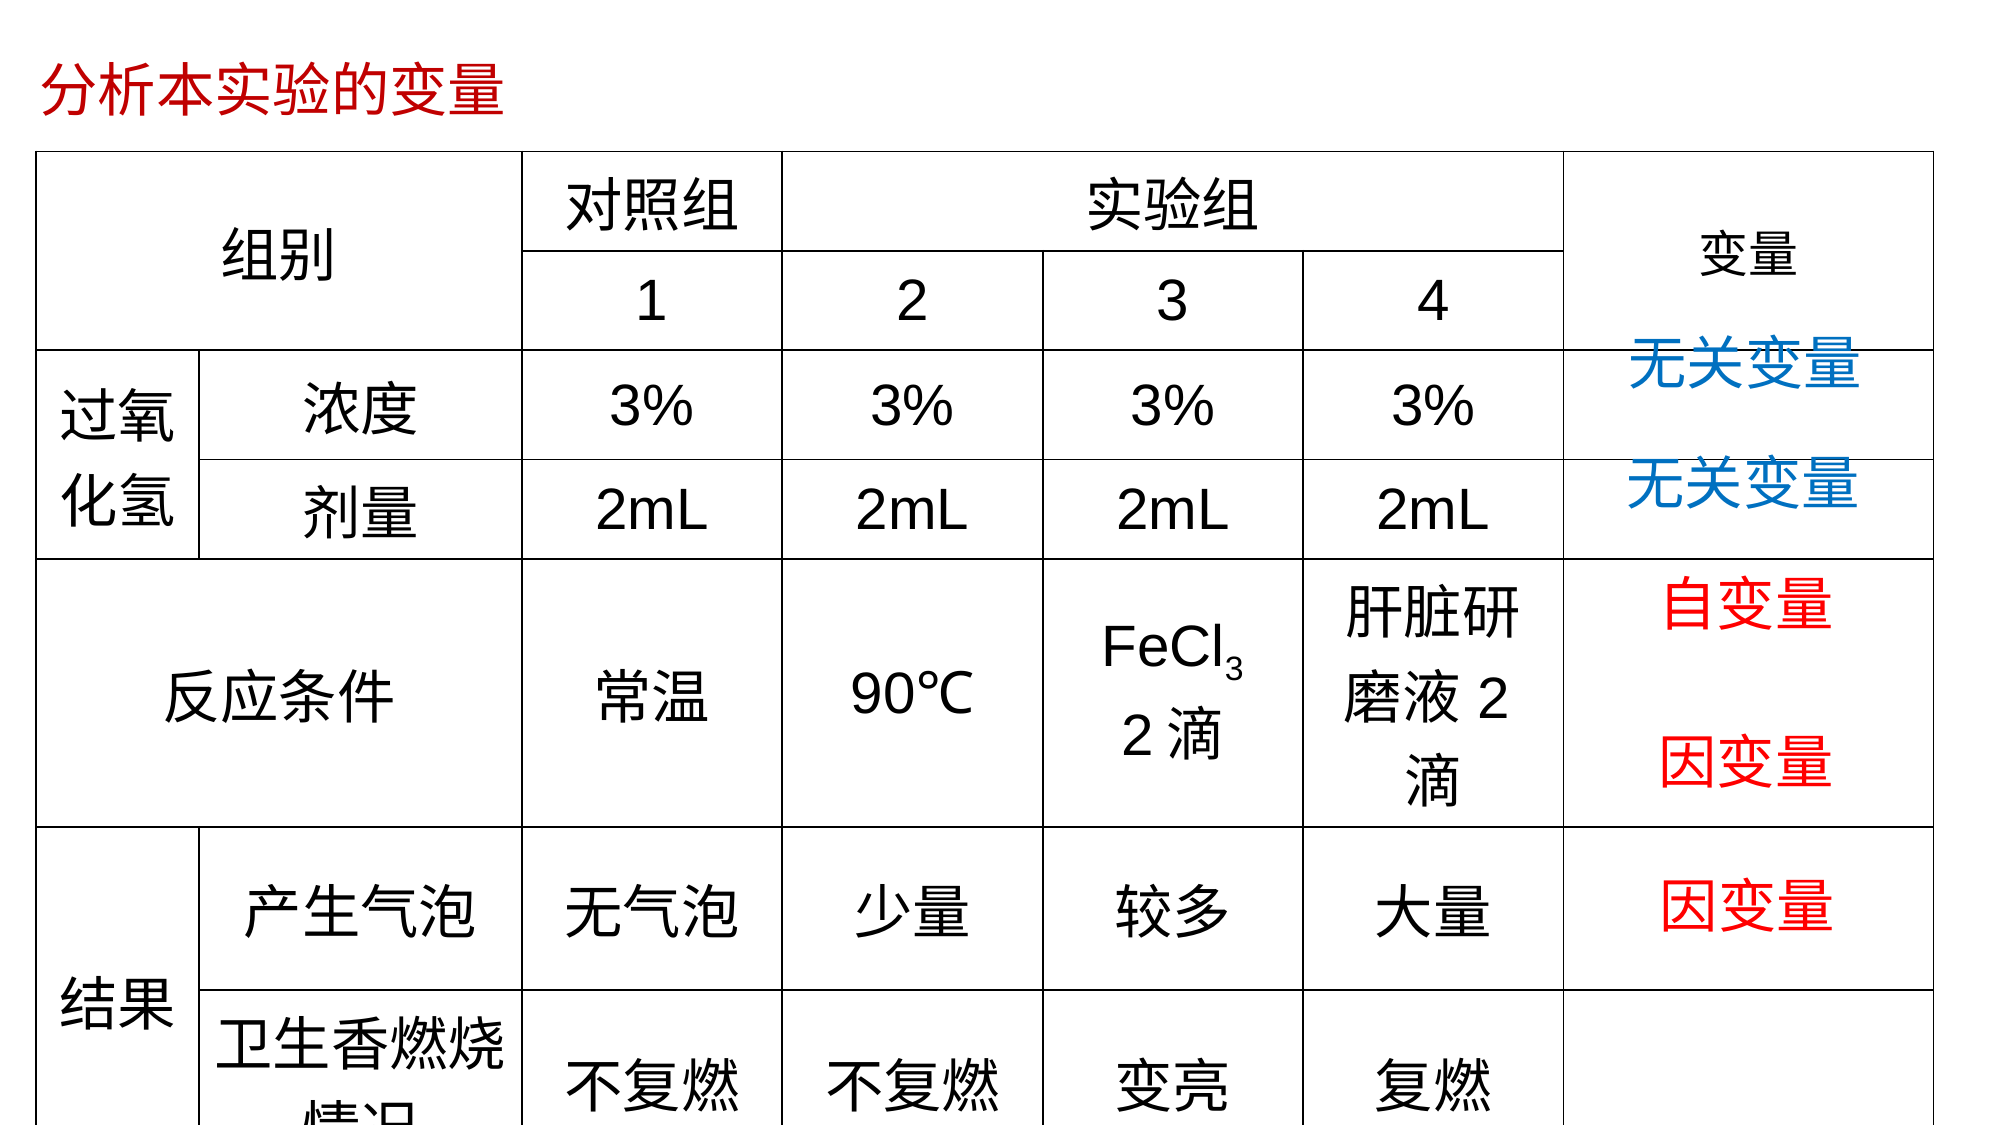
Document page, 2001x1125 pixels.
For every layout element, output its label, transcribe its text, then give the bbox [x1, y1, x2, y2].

table_header 变量 [1564, 152, 1933, 349]
table_cell 产生气泡 [200, 828, 521, 989]
table_cell 2mL [1304, 460, 1563, 558]
table_cell 3% [783, 351, 1042, 459]
table_cell [1564, 828, 1933, 989]
table_cell 少量 [783, 828, 1042, 989]
table_cell [1564, 460, 1933, 558]
text_box 因变量 [1618, 862, 1876, 947]
table_cell 3 [1044, 252, 1302, 349]
table_cell 卫生香燃烧 情况 [200, 991, 521, 1125]
table_cell 无气泡 [523, 828, 781, 989]
table_cell 常温 [523, 560, 781, 826]
table_cell 反应条件 [37, 560, 521, 826]
table_cell 变亮 [1044, 991, 1302, 1125]
table_cell 肝脏研磨液2滴 [1304, 560, 1563, 826]
table_cell 2 [783, 252, 1042, 349]
text_box 分析本实验的变量 [24, 46, 1005, 131]
table_cell 3% [1044, 351, 1302, 459]
table_cell 不复燃 [783, 991, 1042, 1125]
table_cell 4 [1304, 252, 1563, 349]
table_header 组别 [37, 152, 521, 349]
table_cell 90℃ [783, 560, 1042, 826]
table_cell 大量 [1304, 828, 1563, 989]
table_header 对照组 [523, 152, 781, 250]
table_header 实验组 [783, 152, 1563, 250]
table_cell 浓度 [200, 351, 521, 459]
table_cell [1564, 991, 1933, 1125]
table_cell FeCl3 2滴 [1044, 560, 1302, 826]
table_cell 结果 [37, 828, 198, 1125]
table_cell [1564, 351, 1933, 459]
table_cell 剂量 [200, 460, 521, 558]
table_cell 过氧化氢 [37, 351, 198, 558]
table_cell 2mL [523, 460, 781, 558]
table_cell 1 [523, 252, 781, 349]
table_cell 3% [523, 351, 781, 459]
text_box 无关变量 [1613, 318, 1921, 404]
table_cell 2mL [1044, 460, 1302, 558]
text_box 自变量 [1617, 559, 1875, 645]
table_cell 不复燃 [523, 991, 781, 1125]
table_cell 复燃 [1304, 991, 1563, 1125]
table_cell 3% [1304, 351, 1563, 459]
table_cell 较多 [1044, 828, 1302, 989]
text_box 因变量 [1617, 718, 1875, 803]
text_box 无关变量 [1612, 438, 1919, 524]
table_cell [1564, 560, 1933, 826]
table_cell 2mL [783, 460, 1042, 558]
